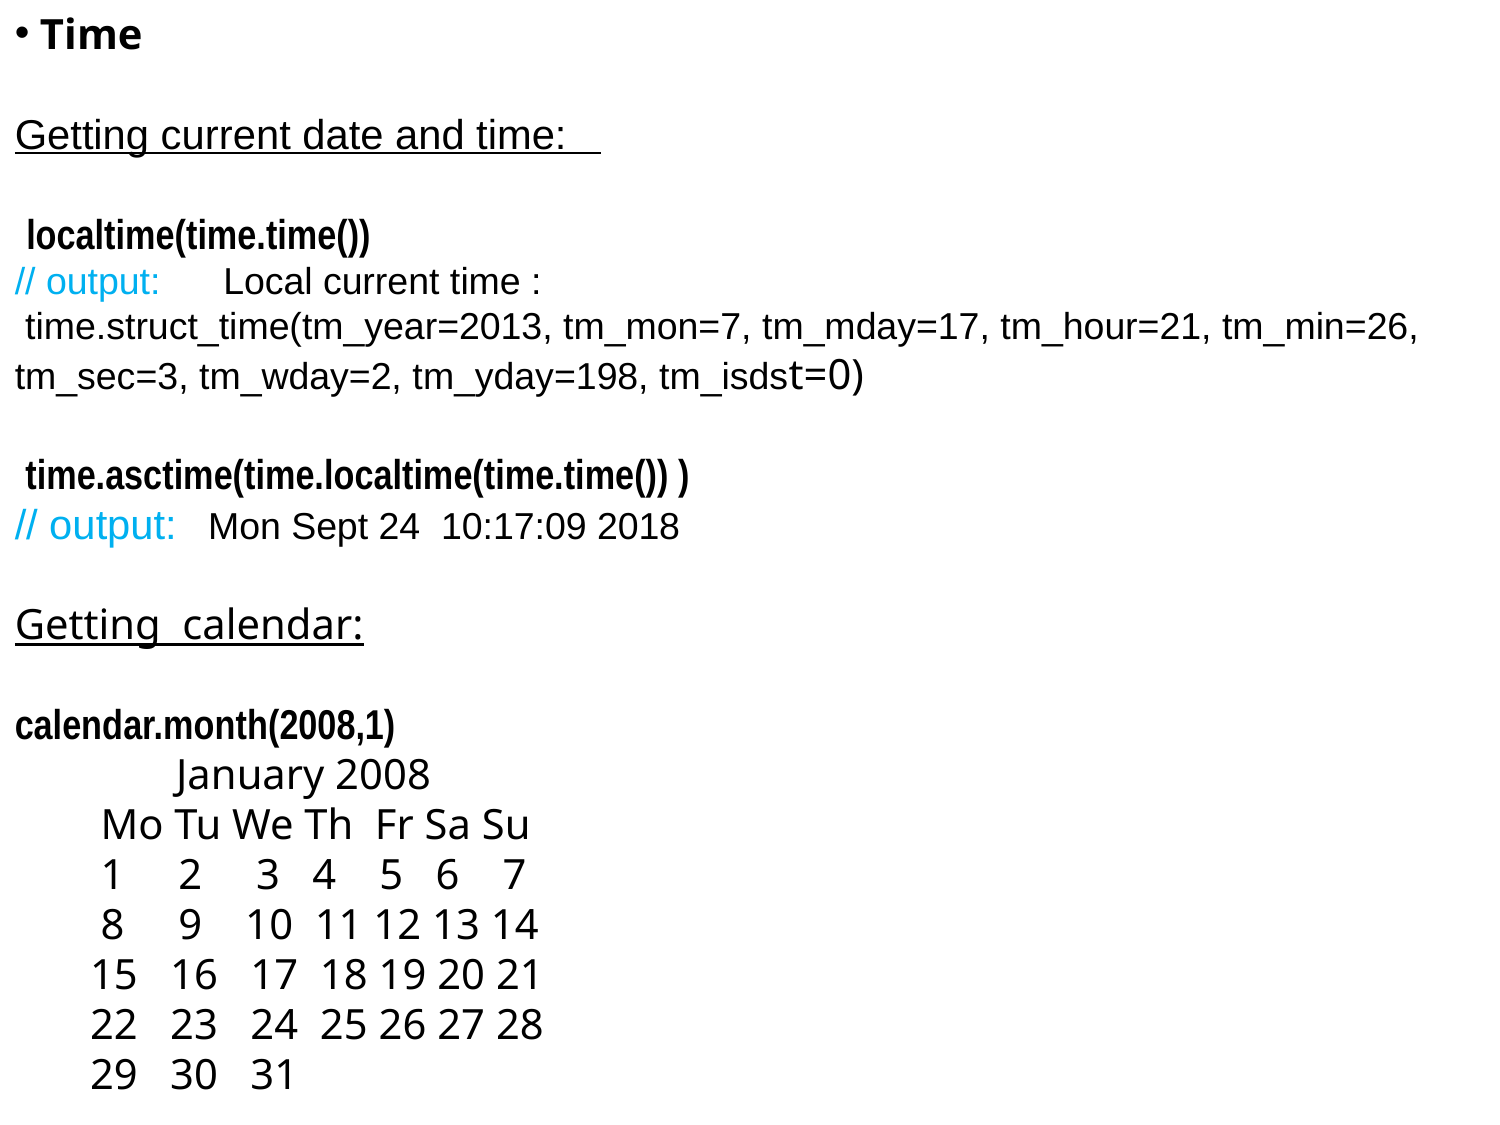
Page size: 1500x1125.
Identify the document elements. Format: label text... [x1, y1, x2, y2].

text_box Time Getting current date and time: localtime(time.time()) // output: Local current time : time.struct_time(tm_year=2013, tm_mon=7, tm_mday=17, tm_hour=21, tm_min=26, tm_sec=3, tm_wday=2, tm_yday=198, tm_isdst=0) time.asctime(time.localtime(time.time()) ) // output: Mon Sept 24 10:17:09 2018 Getting calendar: calendar.month(2008,1) January 2008 Mo Tu We Th Fr Sa Su 1 2 3 4 5 6 7 8 9 10 11 12 13 14 15 16 17 18 19 20 21 22 23 24 25 26 27 28 29 30 31 [0, 0, 1500, 1125]
